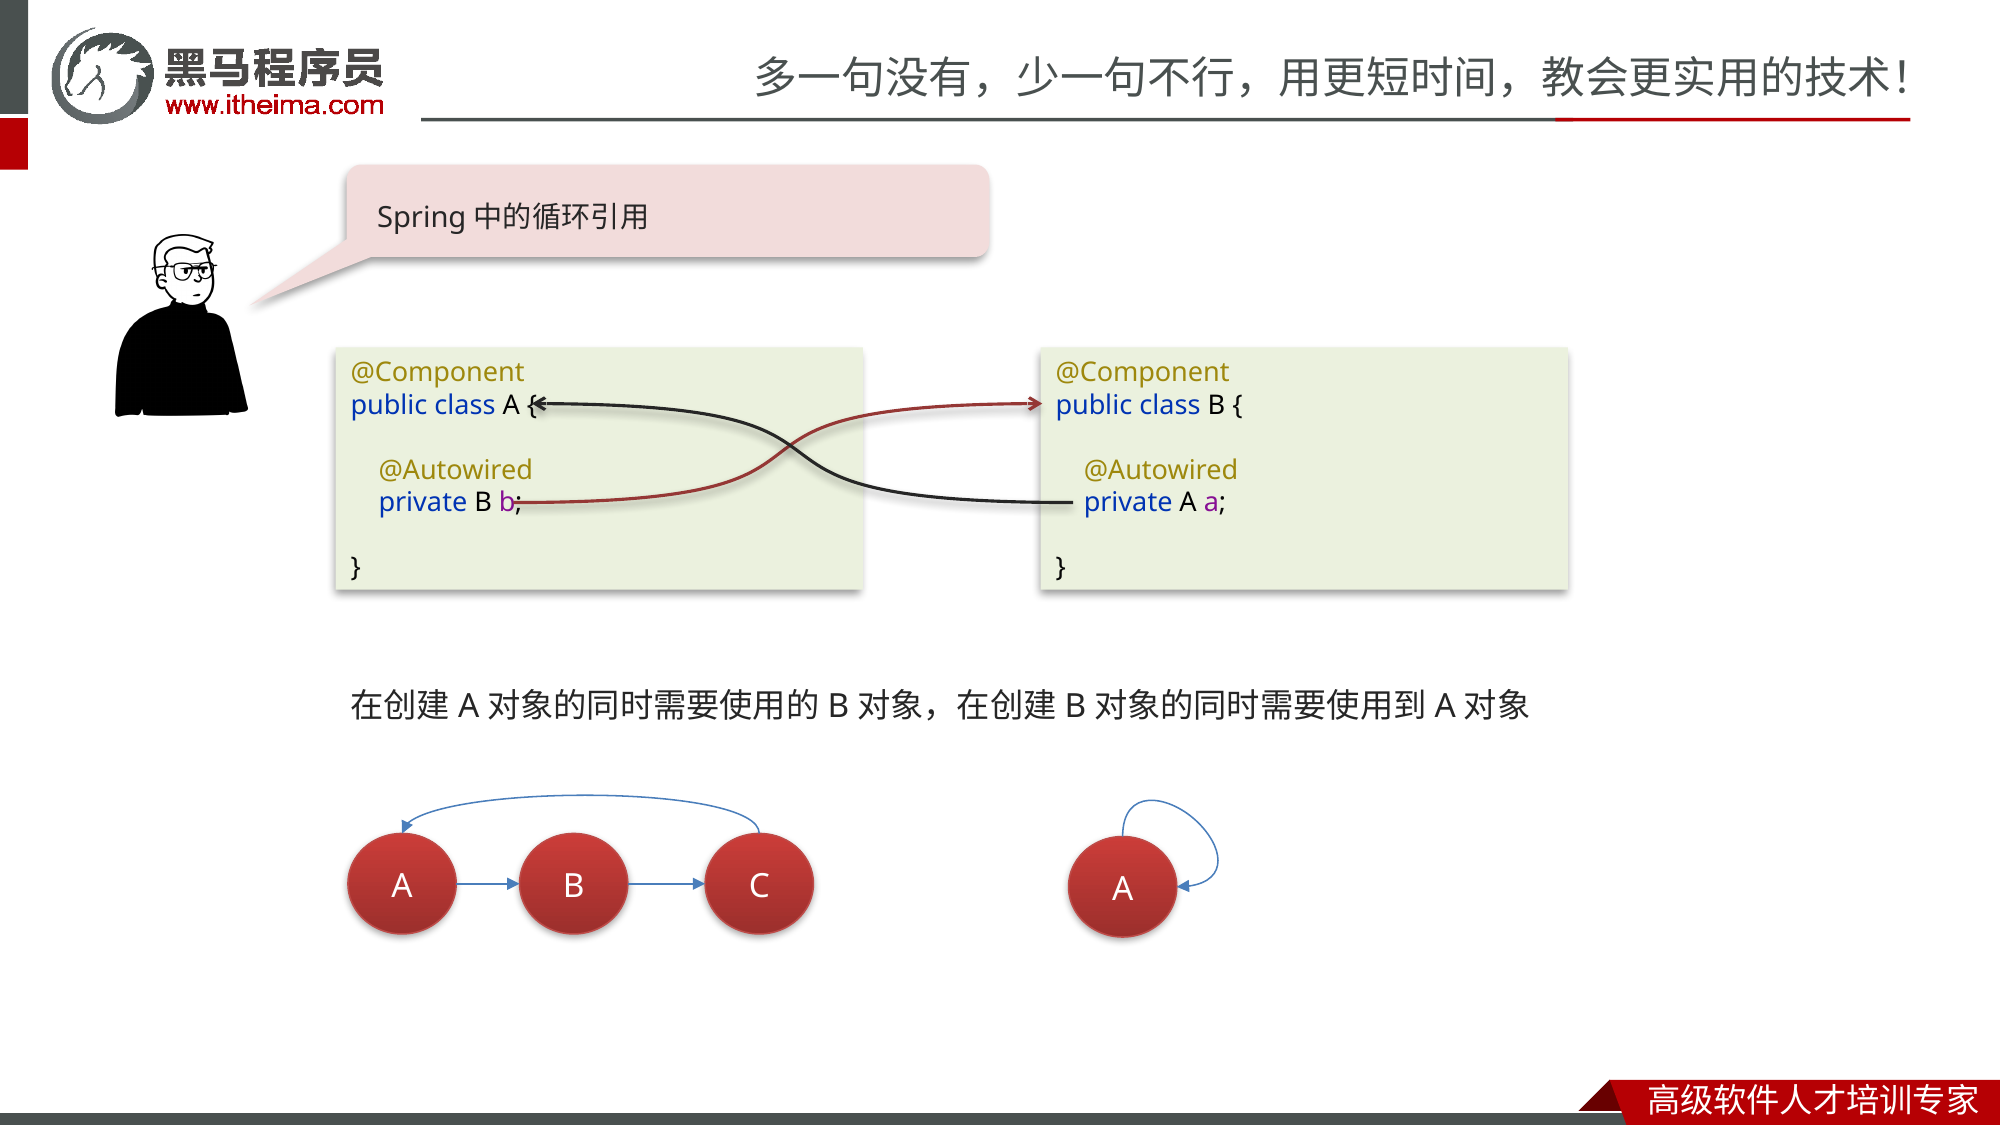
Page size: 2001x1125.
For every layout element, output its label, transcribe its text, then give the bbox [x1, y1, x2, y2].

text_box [513, 403, 529, 503]
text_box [1068, 836, 1177, 938]
picture [110, 228, 253, 421]
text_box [249, 164, 1103, 306]
list 在创建A对象的同时需要使用的B对象，在创建B对象的同时需要使用到A对象 [335, 656, 1582, 754]
text_box @Component public class A { @Autowired private B b; } [335, 347, 863, 590]
text_box @Component public class B { @Autowired private A a; } [1040, 347, 1568, 590]
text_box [347, 832, 814, 935]
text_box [531, 403, 1074, 503]
picture [50, 26, 384, 125]
